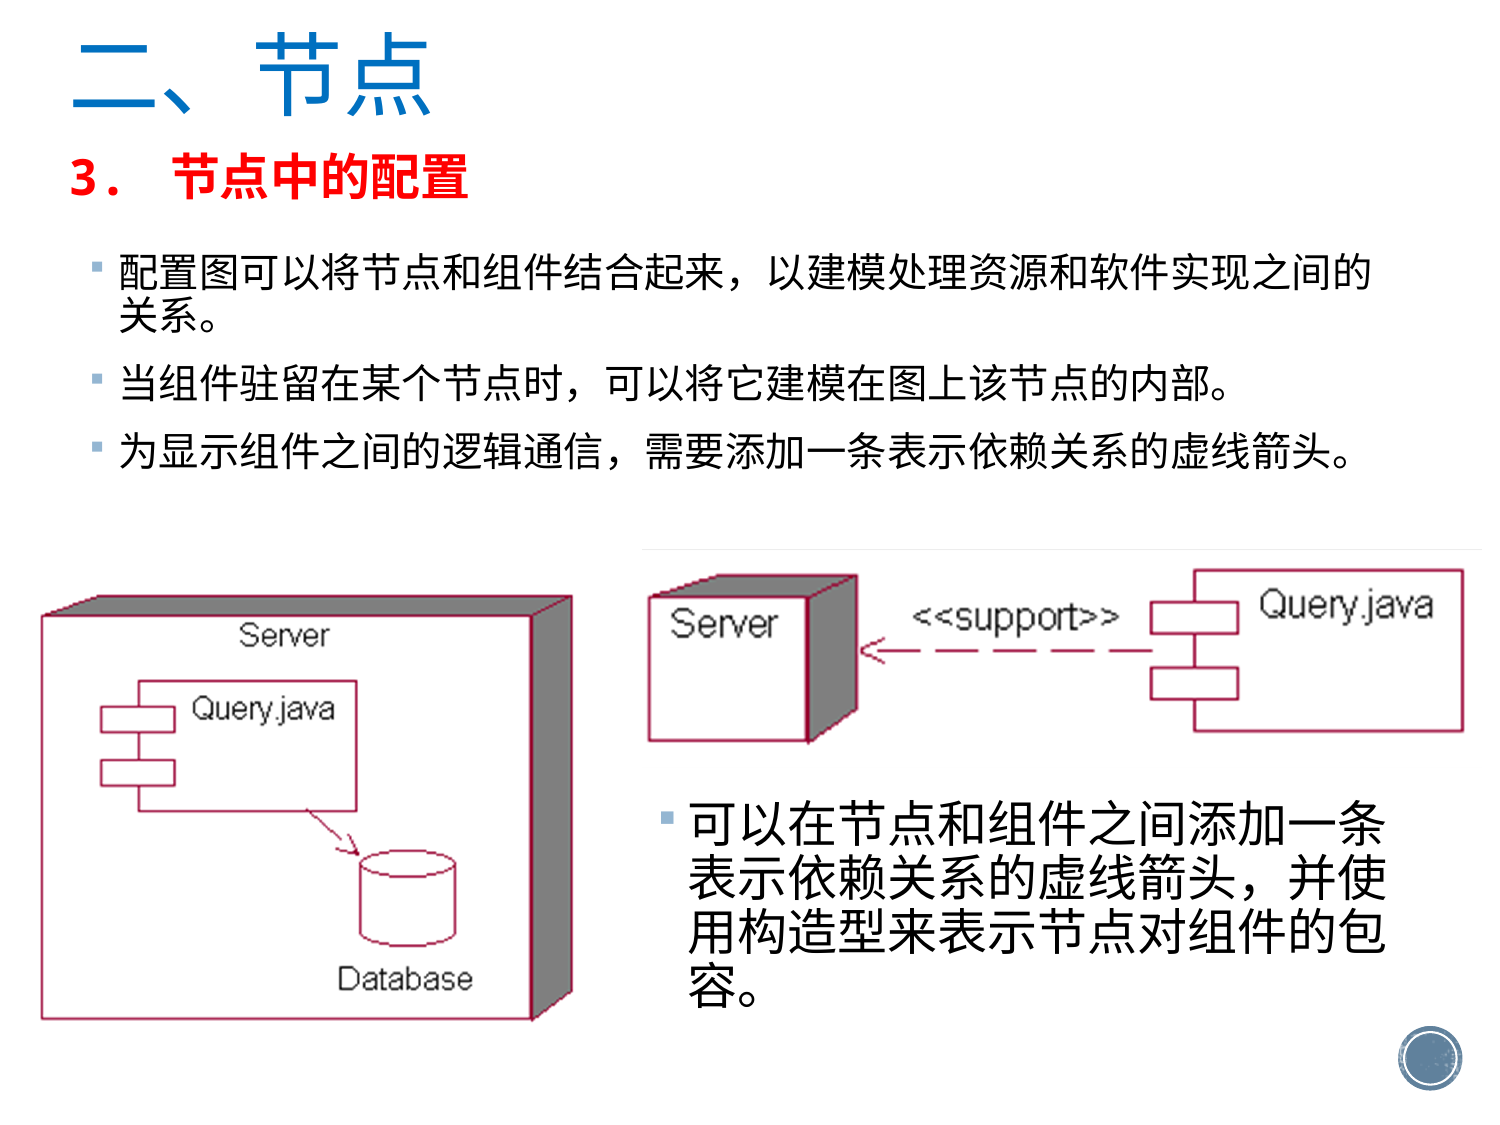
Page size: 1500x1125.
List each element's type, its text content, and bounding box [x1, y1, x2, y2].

text_box 二、节点 [53, 21, 1329, 139]
text_box 可以在节点和组件之间添加一条表示依赖关系的虚线箭头，并使用构造型来表示节点对组件的包容。 [642, 791, 1441, 1031]
picture [642, 542, 1482, 771]
text_box 3. 节点中的配置 [53, 138, 1093, 207]
picture [11, 571, 602, 1045]
list 配置图可以将节点和组件结合起来，以建模处理资源和软件实现之间的关系。 当组件驻留在某个节点时，可以将它建模在图上该节点的内部。 为显示组件之间的逻辑通信，需要添加一条表示依赖关系的虚线箭头。 [74, 244, 1408, 522]
